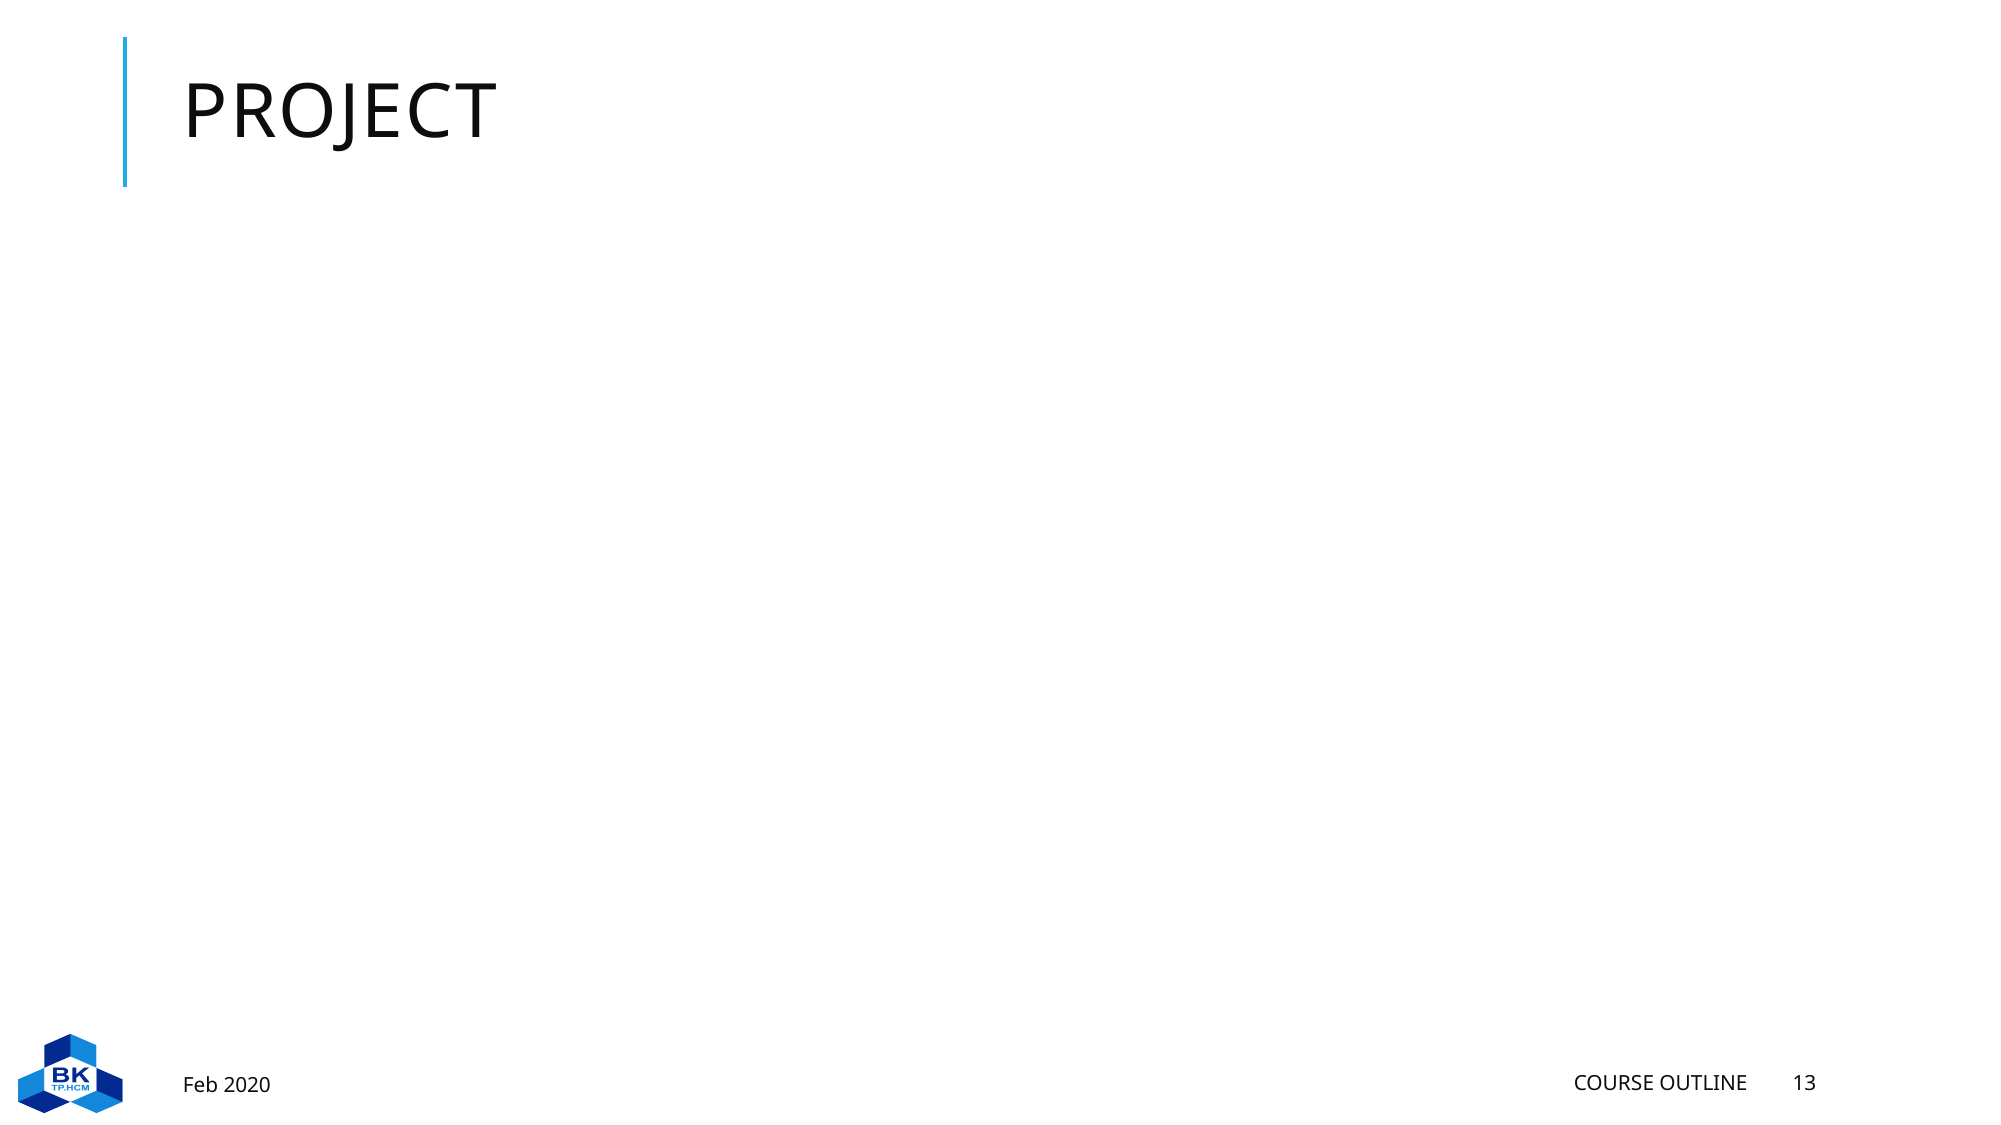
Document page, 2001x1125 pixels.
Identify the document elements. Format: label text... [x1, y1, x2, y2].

title Project [168, 15, 1938, 216]
slide_number 13 [1777, 1061, 1938, 1107]
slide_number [168, 1061, 522, 1107]
footer Course Outline [794, 1061, 1763, 1107]
picture [0, 1027, 143, 1125]
